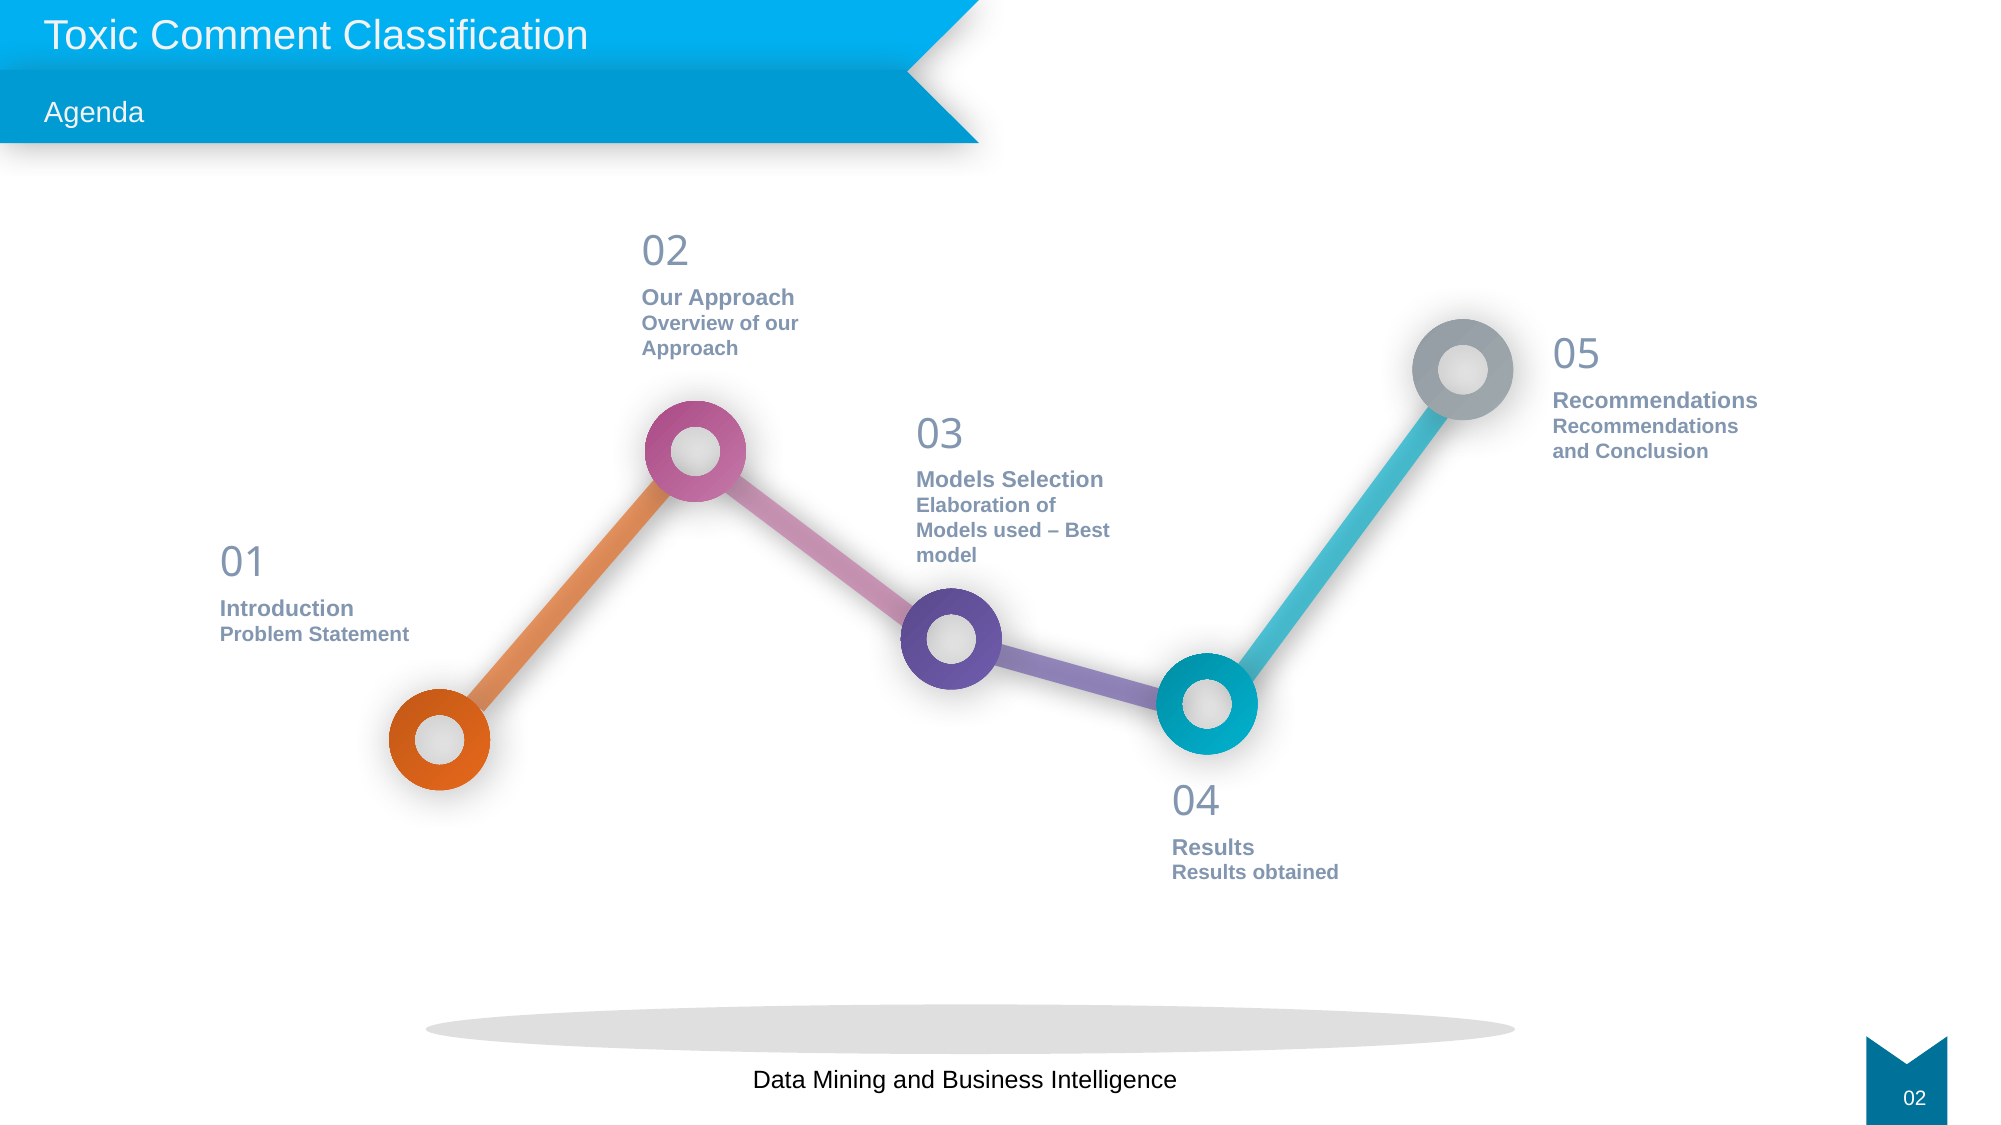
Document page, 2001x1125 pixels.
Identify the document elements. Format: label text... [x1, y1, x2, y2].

text_box [1866, 1036, 1948, 1077]
text_box 02 [1866, 1077, 1964, 1118]
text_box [0, 0, 980, 144]
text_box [204, 216, 1814, 1055]
text_box Data Mining and Business Intelligence [421, 1061, 1510, 1102]
text_box [1866, 1118, 1948, 1125]
